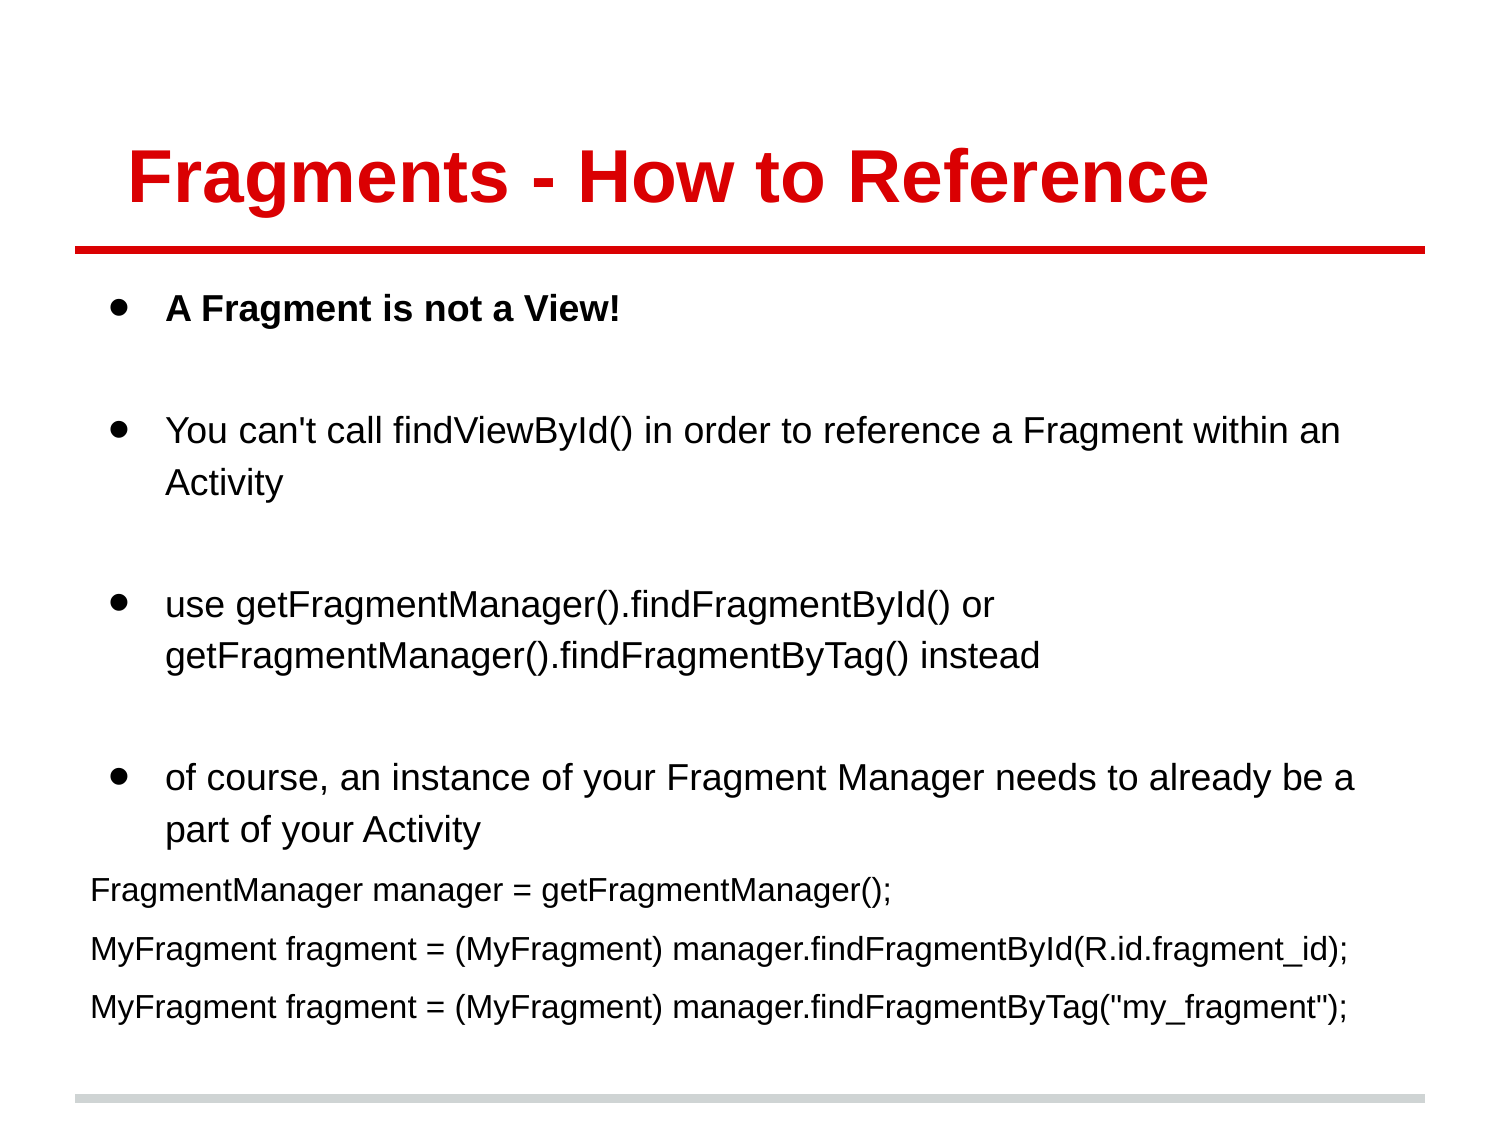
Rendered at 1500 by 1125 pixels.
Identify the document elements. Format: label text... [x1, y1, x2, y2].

title Fragments - How to Reference [75, 45, 1425, 233]
list A Fragment is not a View! You can't call findViewById() in order to reference a Fragment within an Activity use getFragmentManager().findFragmentById() or getFragmentManager().findFragmentByTag() instead of course, an instance of your Fragment Manager needs to already be a part of your Activity FragmentManager manager = getFragmentManager(); MyFragment fragment = (MyFragment) manager.findFragmentById(R.id.fragment_id); MyFragment fragment = (MyFragment) manager.findFragmentByTag("my_fragment"); [75, 262, 1425, 1078]
